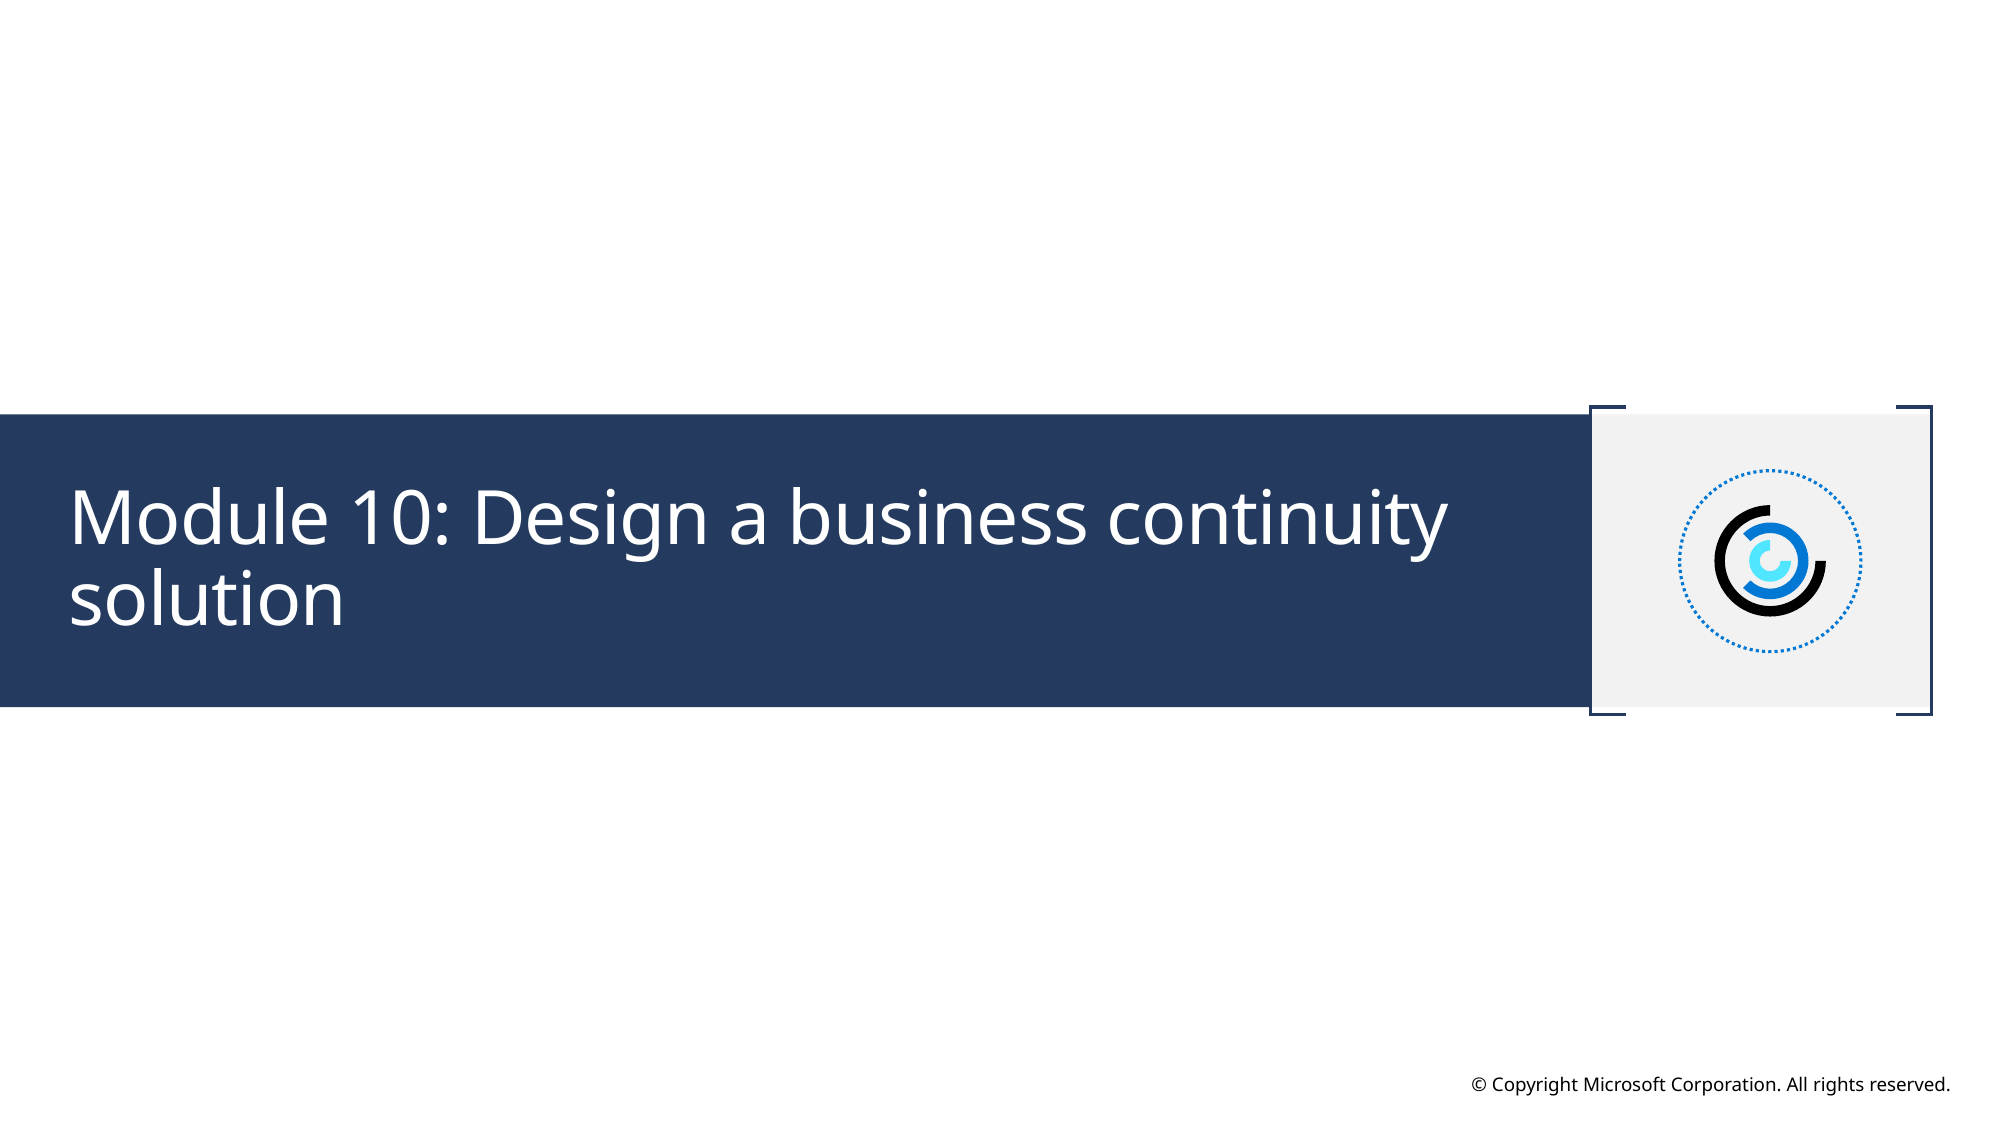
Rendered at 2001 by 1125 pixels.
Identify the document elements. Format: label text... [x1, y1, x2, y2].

title Module 10: Design a business continuity solution [68, 414, 1577, 708]
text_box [1664, 455, 1876, 667]
